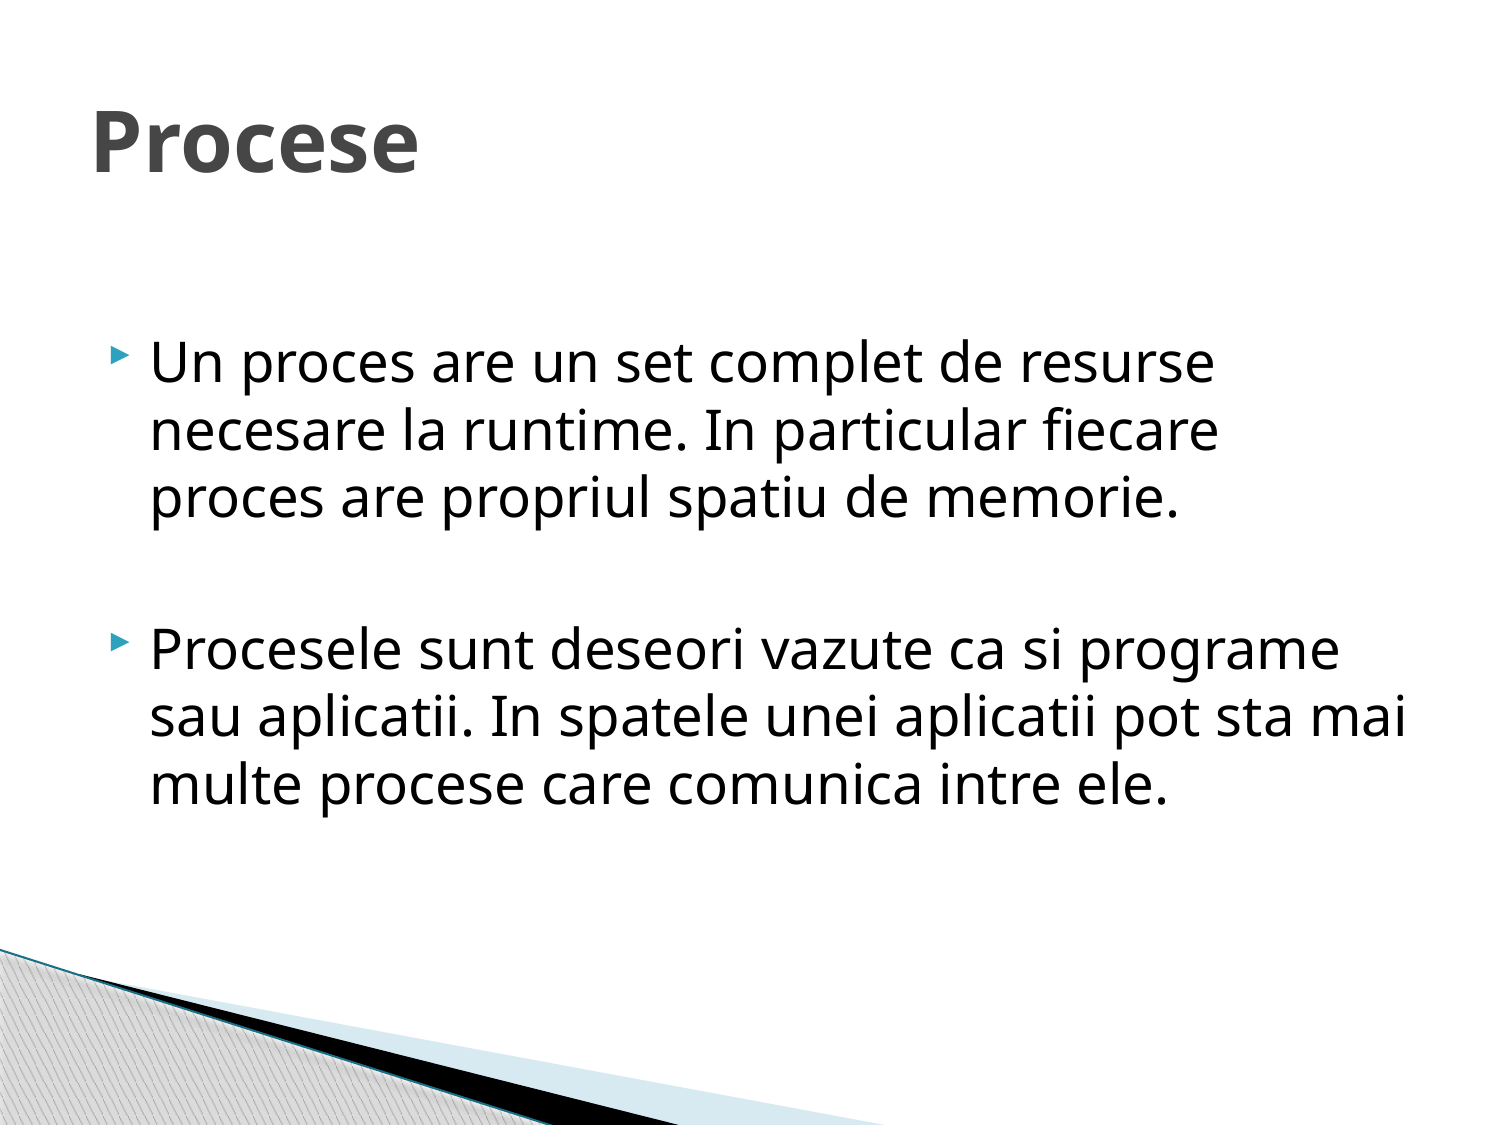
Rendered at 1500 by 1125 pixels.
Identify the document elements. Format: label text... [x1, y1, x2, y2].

list Un proces are un set complet de resurse necesare la runtime. In particular fiecare proces are propriul spatiu de memorie. Procesele sunt deseori vazute ca si programe sau aplicatii. In spatele unei aplicatii pot sta mai multe procese care comunica intre ele. [75, 243, 1425, 986]
title Procese [75, 45, 1425, 233]
